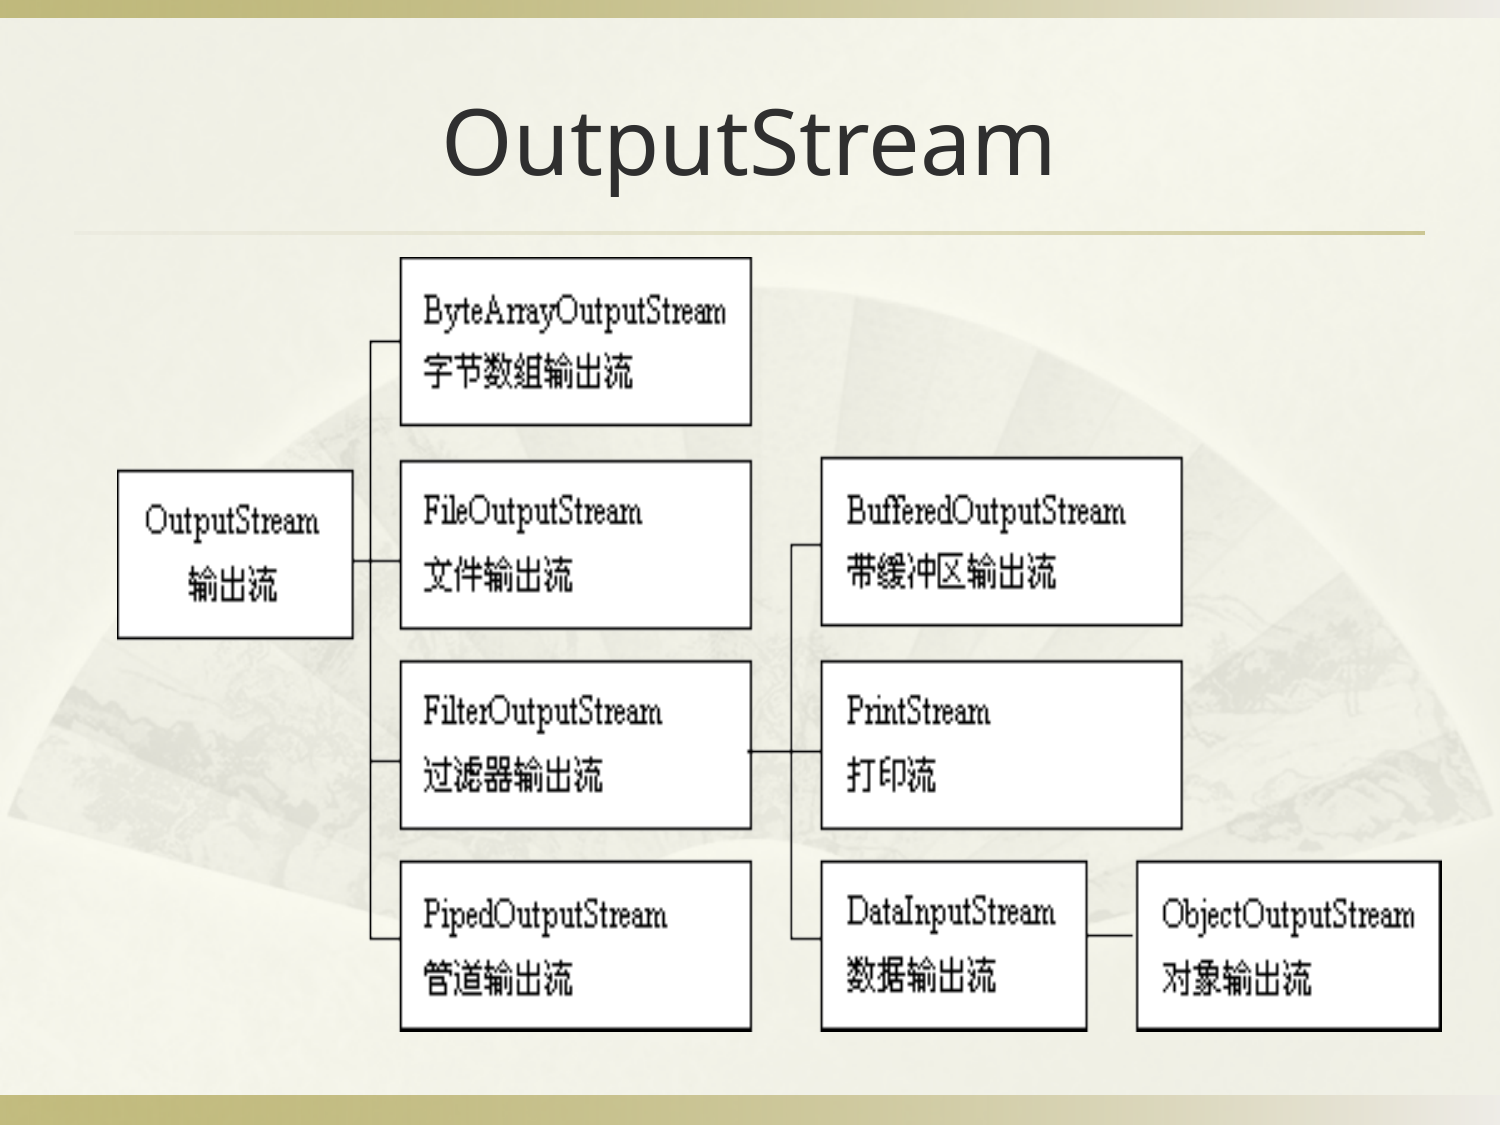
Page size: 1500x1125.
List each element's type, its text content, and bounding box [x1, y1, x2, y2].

title OutputStream [75, 45, 1425, 233]
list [116, 257, 1442, 1032]
